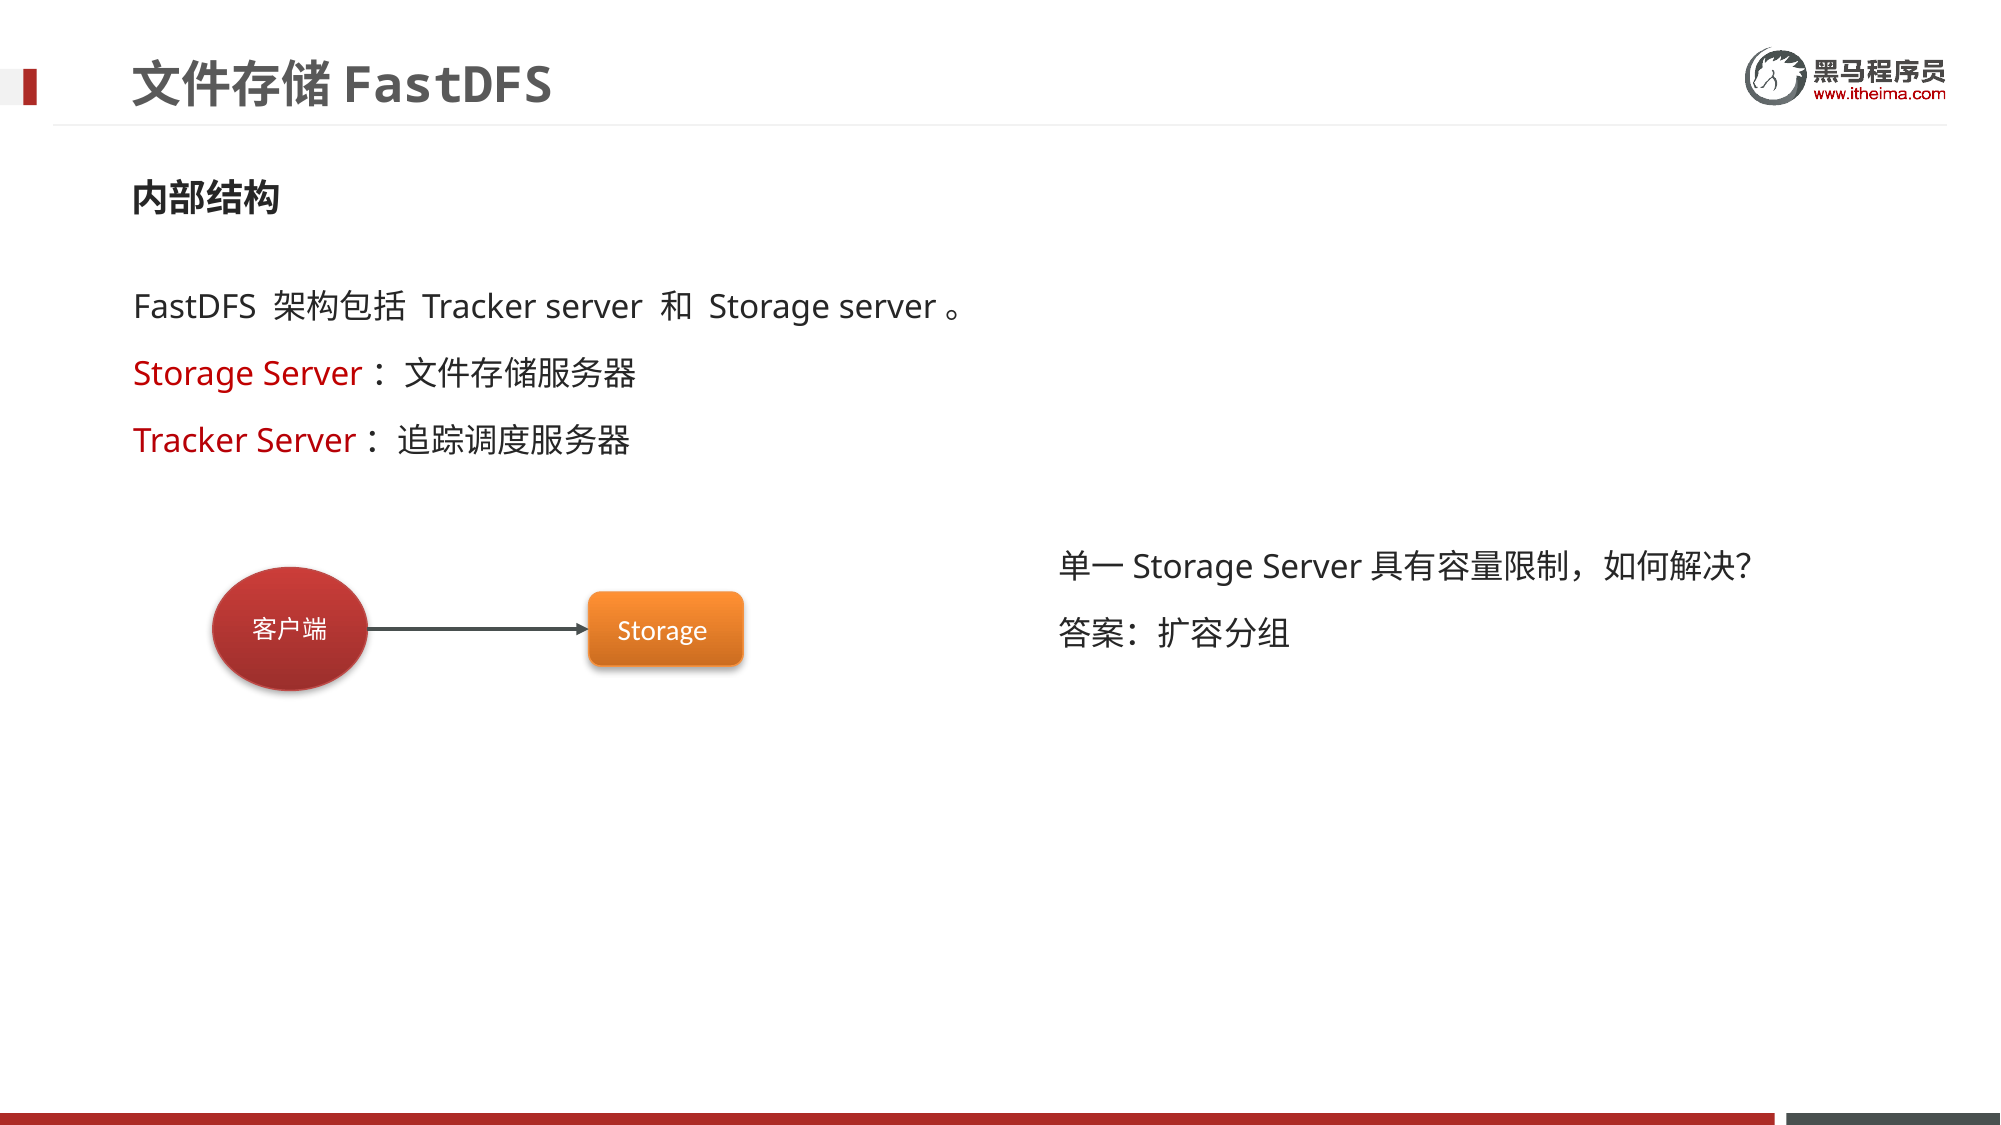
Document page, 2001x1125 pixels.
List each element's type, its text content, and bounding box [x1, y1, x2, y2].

list 内部结构 [116, 154, 1880, 239]
text_box 单一Storage Server具有容量限制，如何解决？ 答案：扩容分组 [1043, 518, 1964, 751]
list FastDFS 架构包括 Tracker server 和 Storage server。 Storage Server：文件存储服务器 Tracker Server：追踪调度服务器 [118, 258, 1882, 491]
text_box 客户端 [212, 566, 369, 692]
picture [1744, 46, 1946, 106]
text_box Storage [587, 591, 744, 667]
title 文件存储FastDFS [116, 40, 1556, 125]
